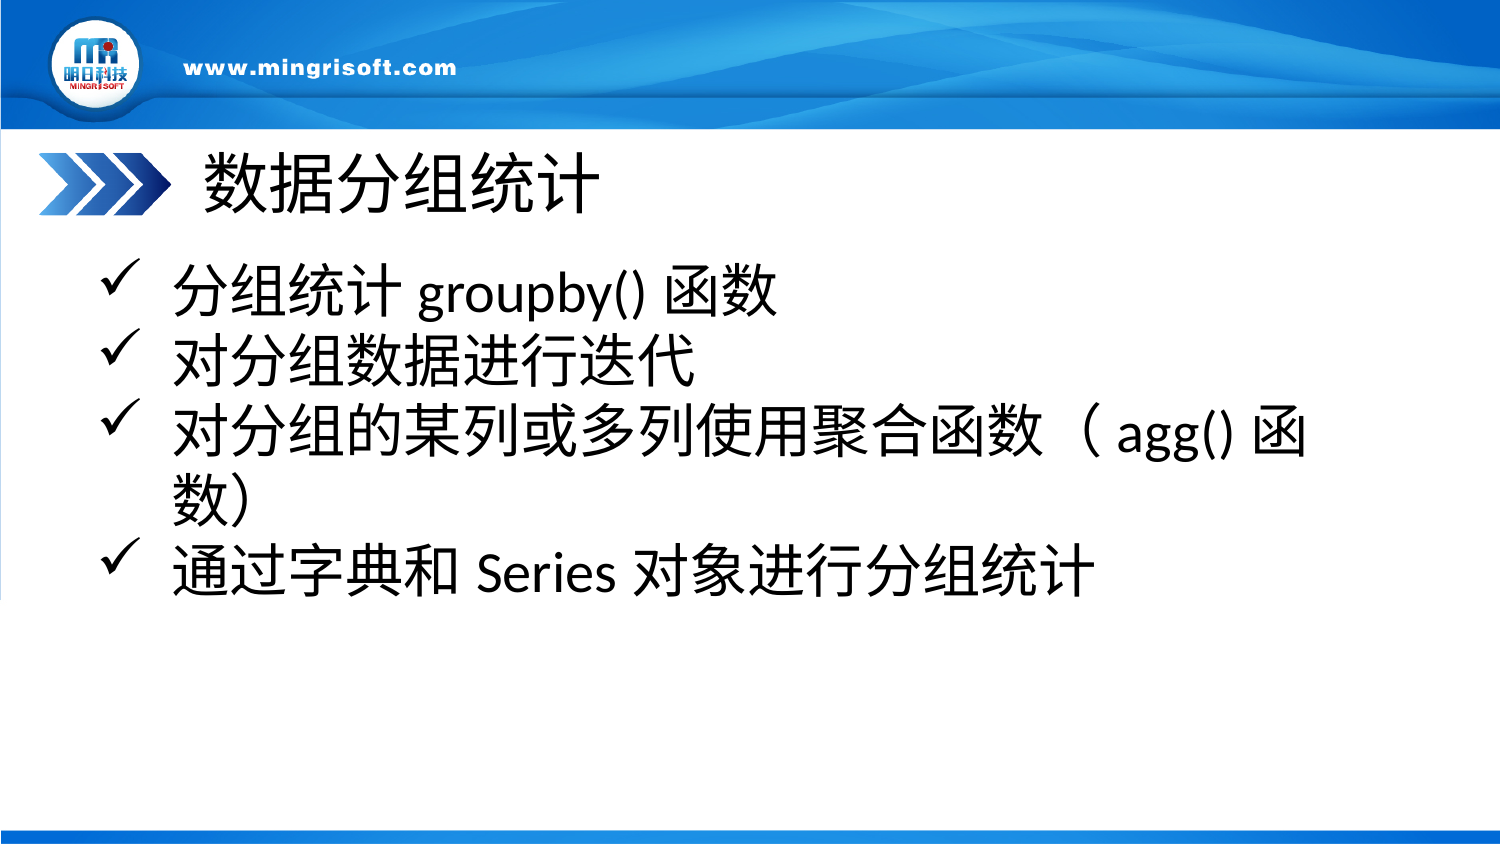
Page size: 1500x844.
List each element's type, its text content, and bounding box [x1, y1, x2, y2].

text_box 分组统计groupby()函数 对分组数据进行迭代 对分组的某列或多列使用聚合函数（agg()函数） 通过字典和Series对象进行分组统计 [81, 246, 1419, 722]
picture [0, 0, 1500, 844]
text_box 数据分组统计 [187, 134, 1238, 235]
